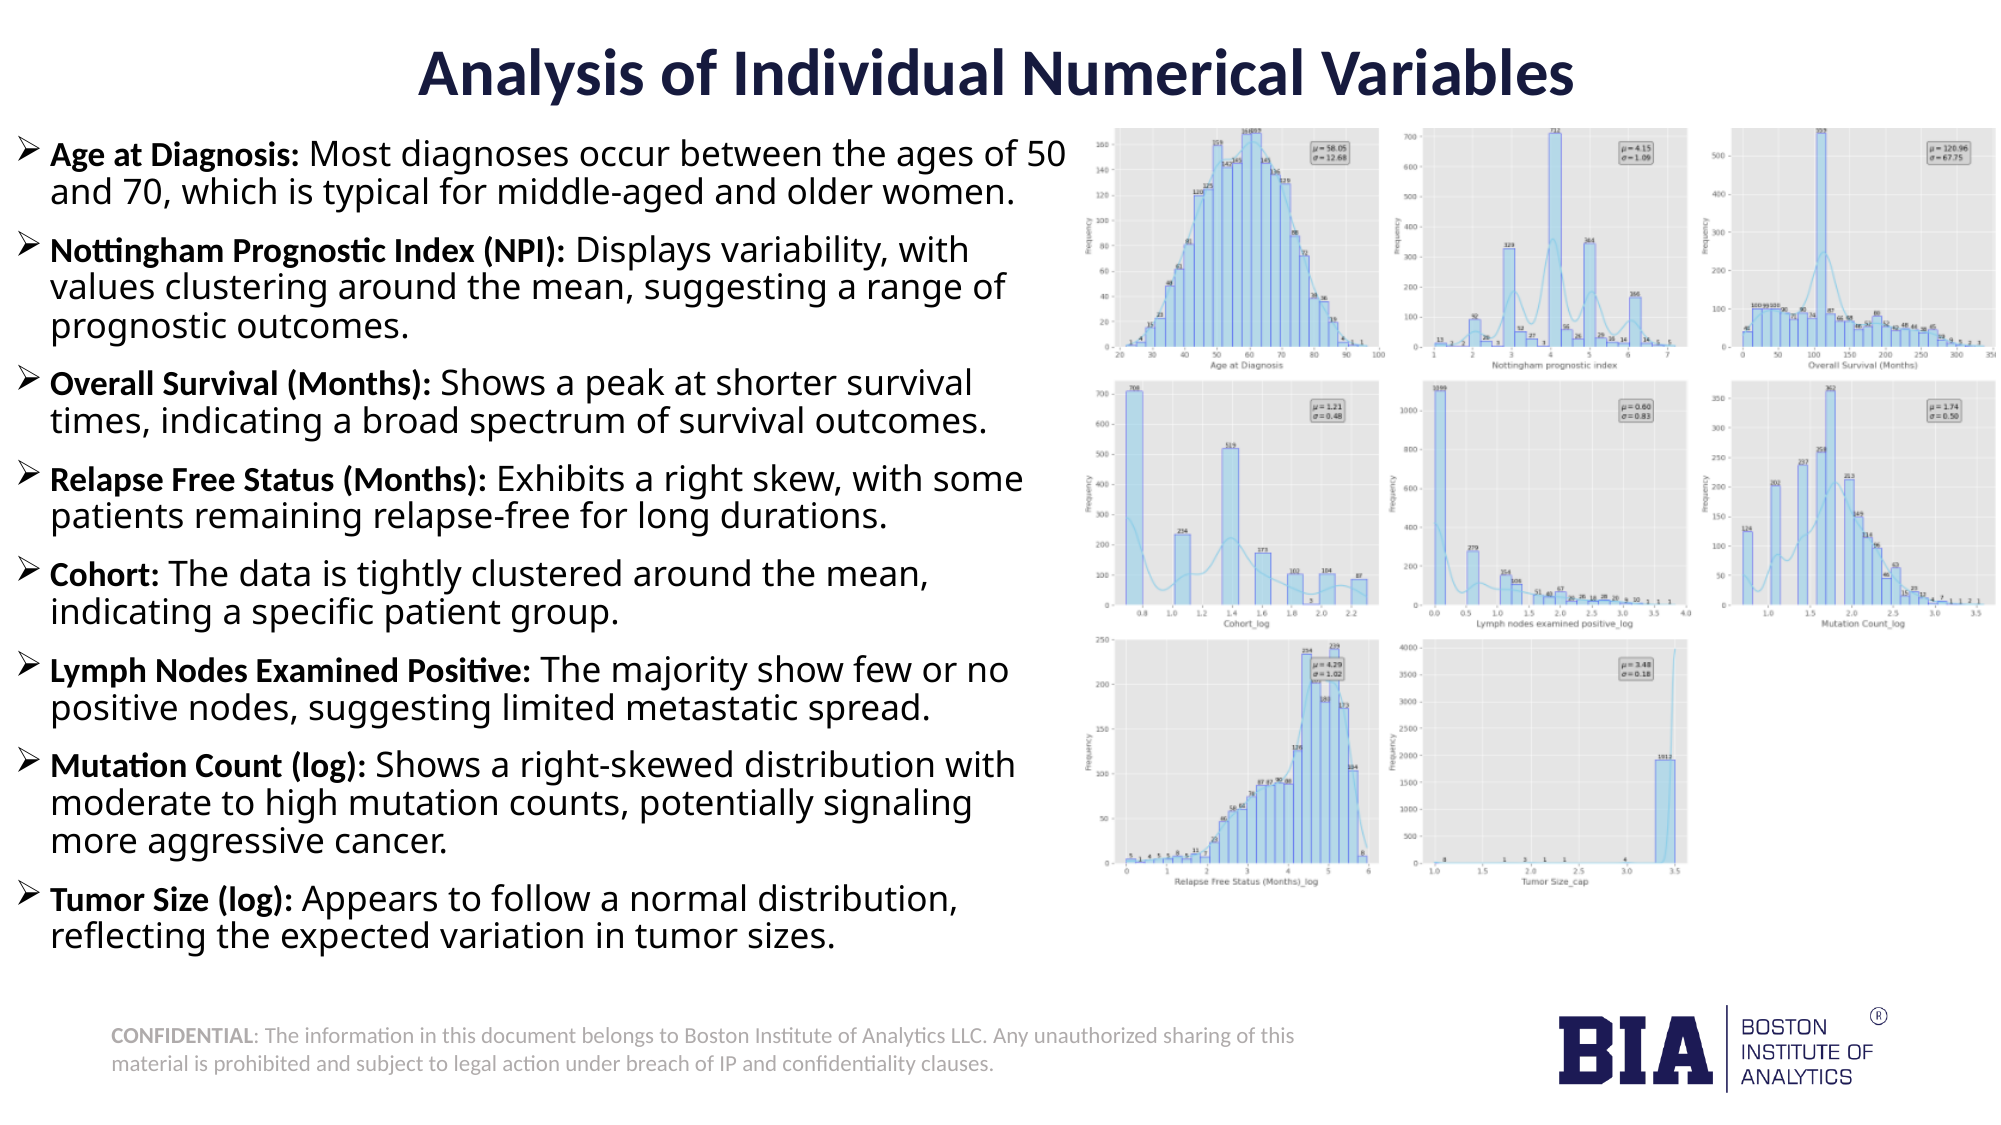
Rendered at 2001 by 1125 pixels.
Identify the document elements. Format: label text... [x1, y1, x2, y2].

title Analysis of Individual Numerical Variables [16, 18, 1980, 129]
picture [1085, 128, 1996, 893]
list Age at Diagnosis: Most diagnoses occur between the ages of 50 and 70, which is typical for middle-aged and older women. Nottingham Prognostic Index (NPI): Displays variability, with values clustering around the mean, suggesting a range of prognostic outcomes. Overall Survival (Months): Shows a peak at shorter survival times, indicating a broad spectrum of survival outcomes. Relapse Free Status (Months): Exhibits a right skew, with some patients remaining relapse-free for long durations. Cohort: The data is tightly clustered around the mean, indicating a specific patient group. Lymph Nodes Examined Positive: The majority show few or no positive nodes, suggesting limited metastatic spread. Mutation Count (log): Shows a right-skewed distribution with moderate to high mutation counts, potentially signaling more aggressive cancer. Tumor Size (log): Appears to follow a normal distribution, reflecting the expected variation in tumor sizes. [0, 128, 1086, 997]
picture [1557, 1003, 1889, 1094]
